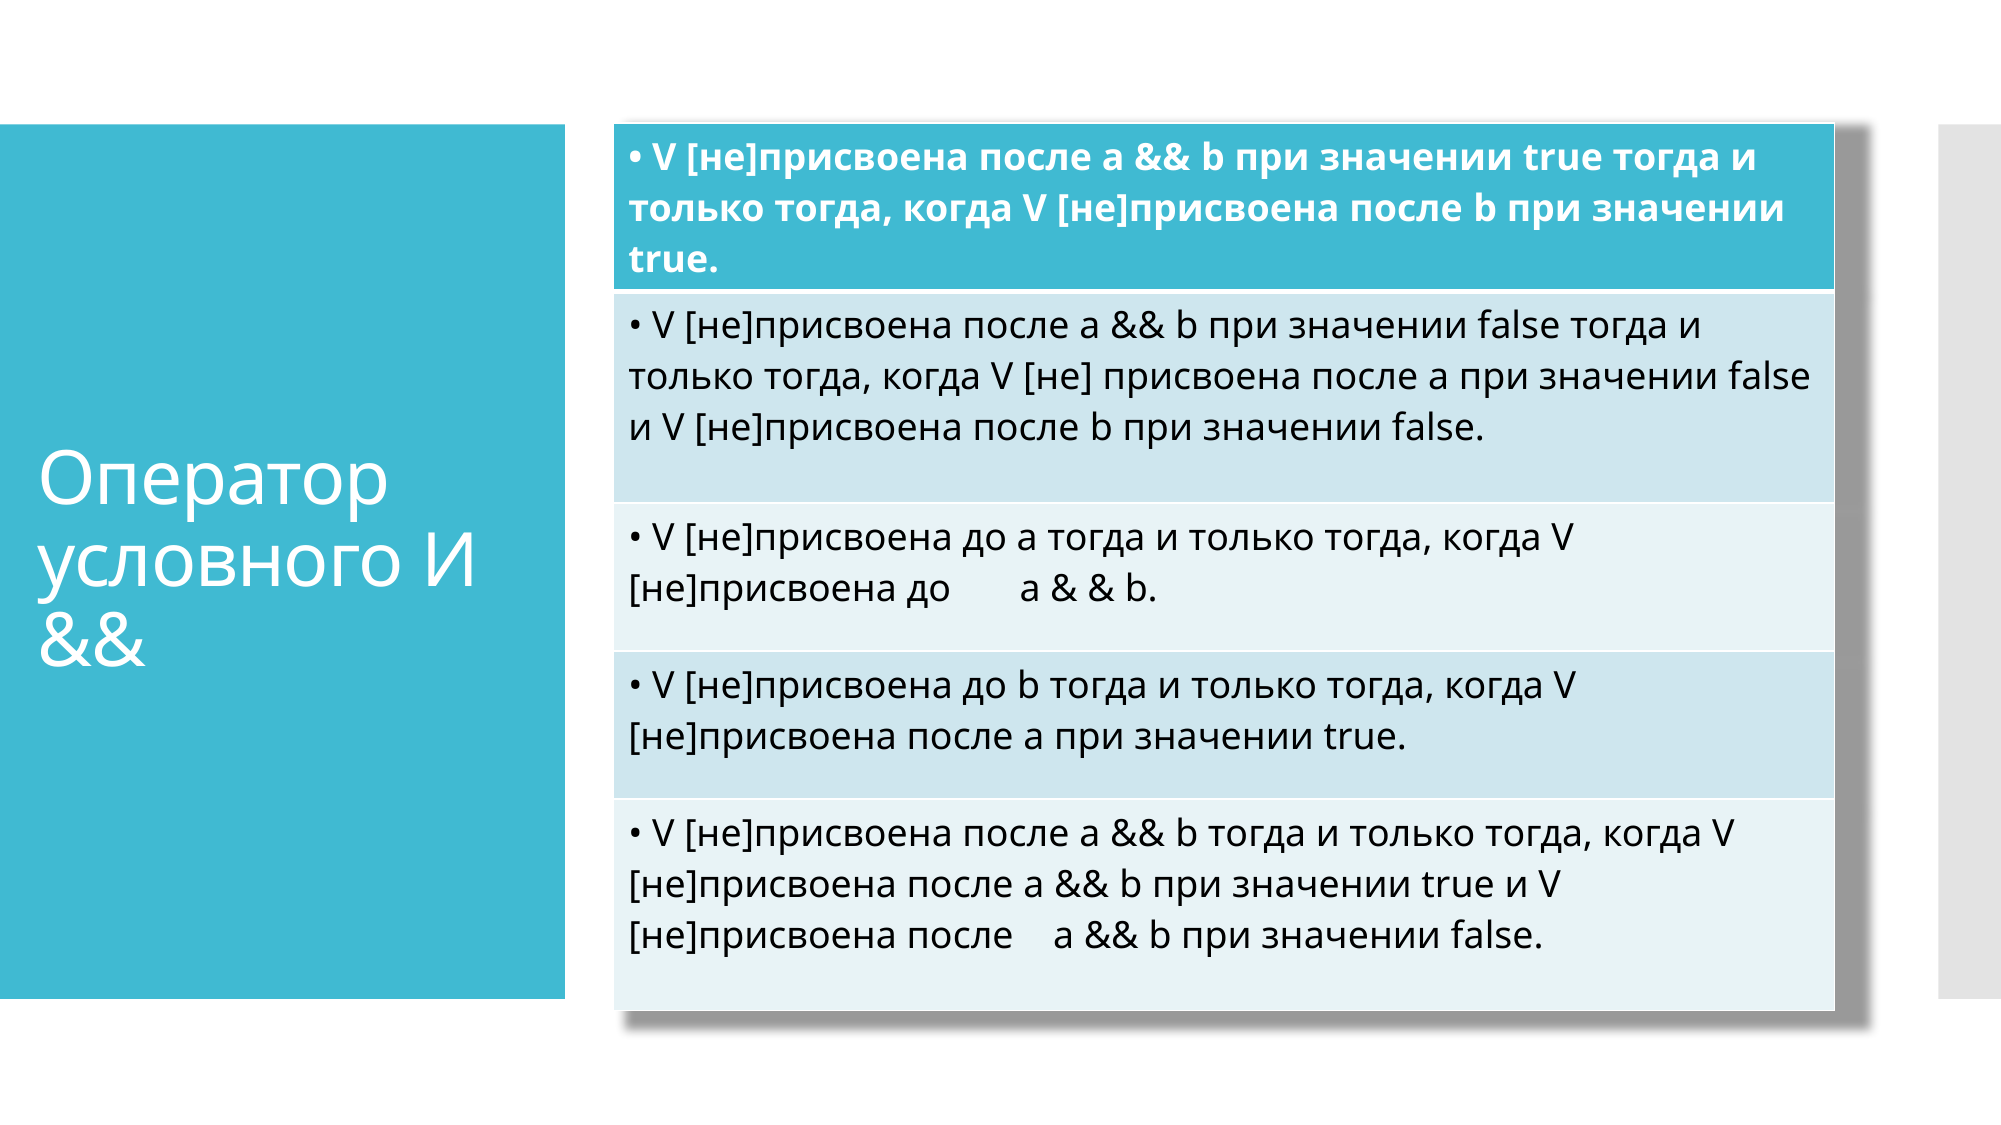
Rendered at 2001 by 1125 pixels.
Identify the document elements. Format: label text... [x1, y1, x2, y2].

table_cell • V [не]присвоена до b тогда и только тогда, когда V [не]присвоена после а при значении true. [614, 652, 1834, 798]
title Оператор условного И && [22, 184, 559, 940]
table_cell • V [не]присвоена после а && b при значении false тогда и только тогда, когда V [не] присвоена после а при значении false и V [не]присвоена после b при значении false. [614, 294, 1834, 502]
table_header • V [не]присвоена после а && b при значении true тогда и только тогда, когда V [не]присвоена после b при значении true. [614, 124, 1834, 289]
table_cell • V [не]присвоена после а && b тогда и только тогда, когда V [не]присвоена после а && b при значении true и V [не]присвоена после а && b при значении false. [614, 800, 1834, 1010]
table_cell • V [не]присвоена до а тогда и только тогда, когда V [не]присвоена до а & & b. [614, 504, 1834, 650]
